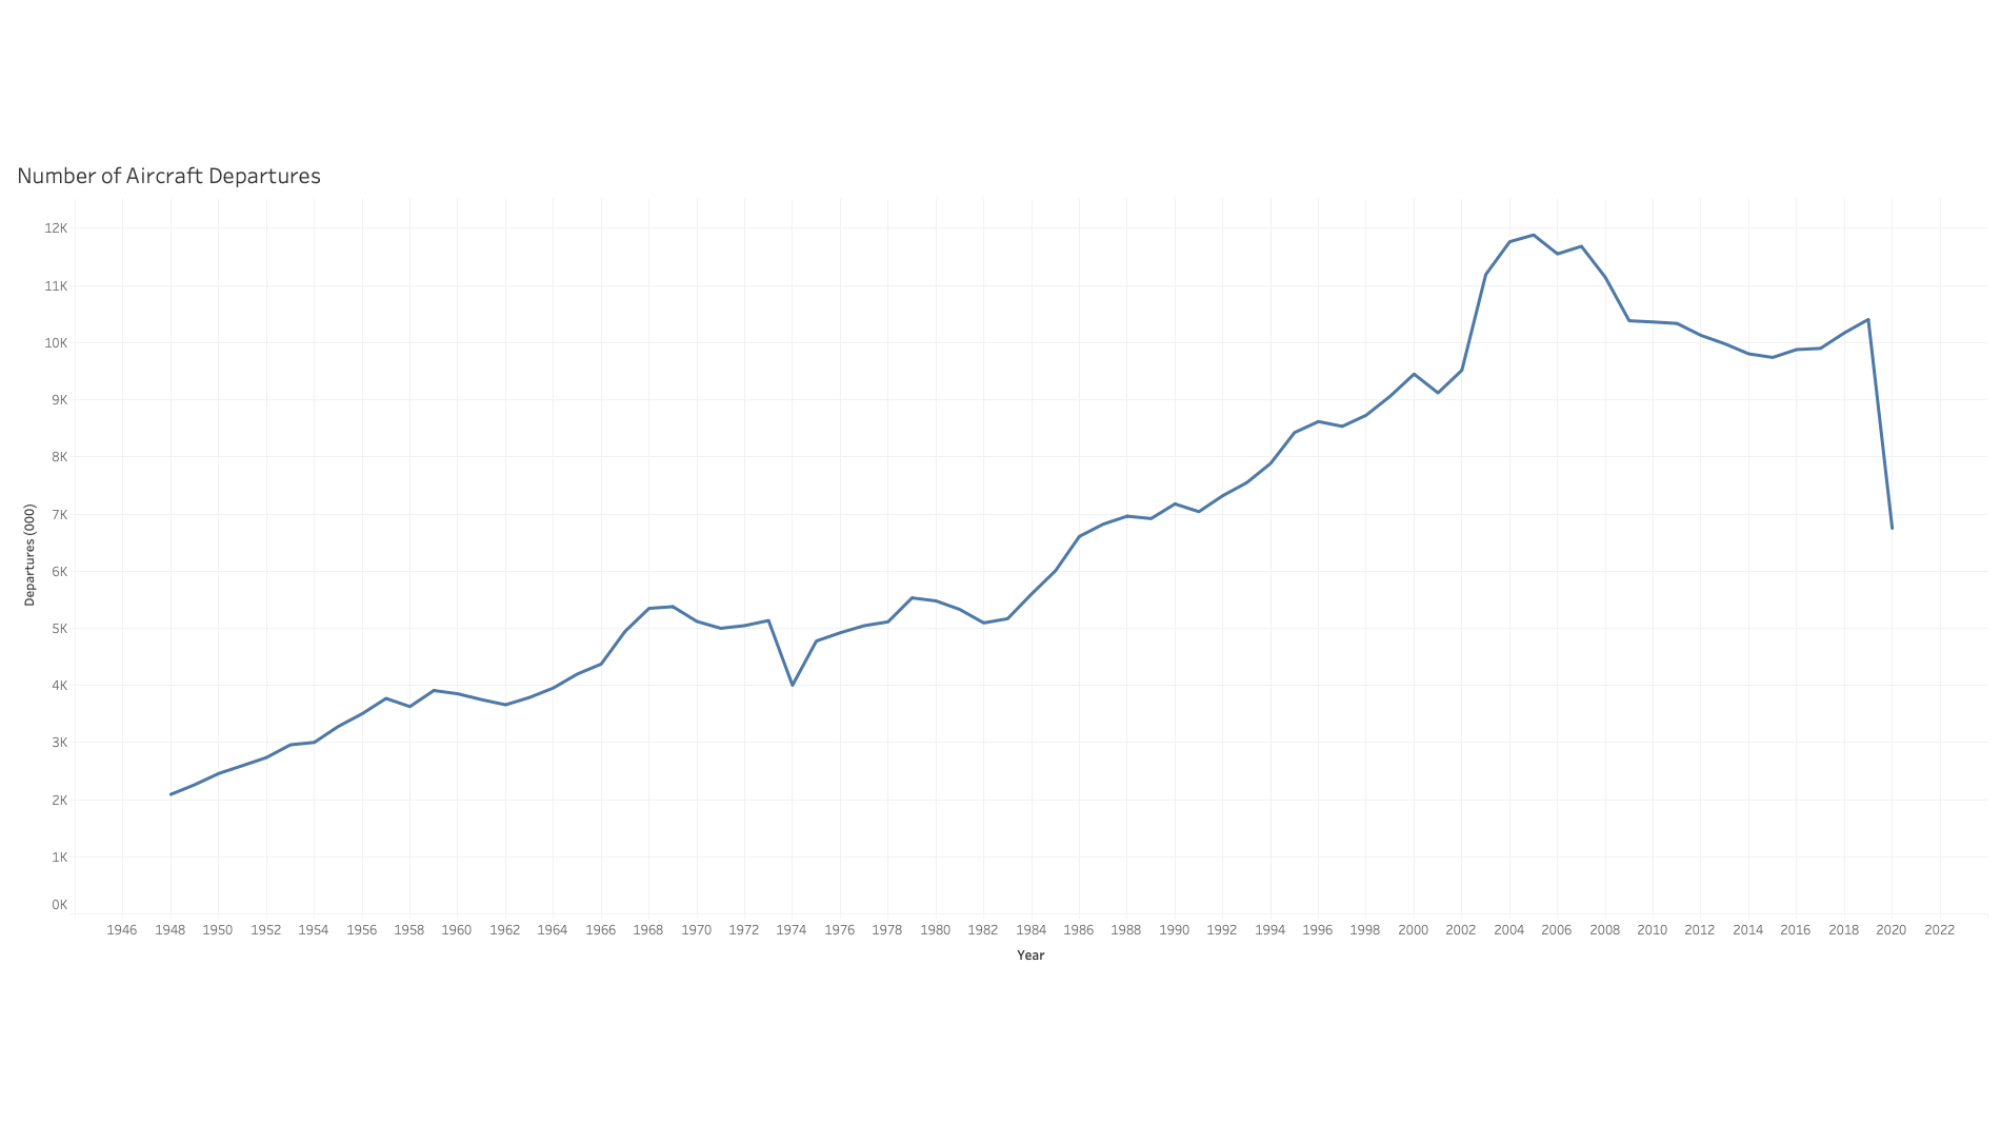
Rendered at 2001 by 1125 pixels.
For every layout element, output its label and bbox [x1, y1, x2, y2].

picture [0, 141, 2000, 984]
